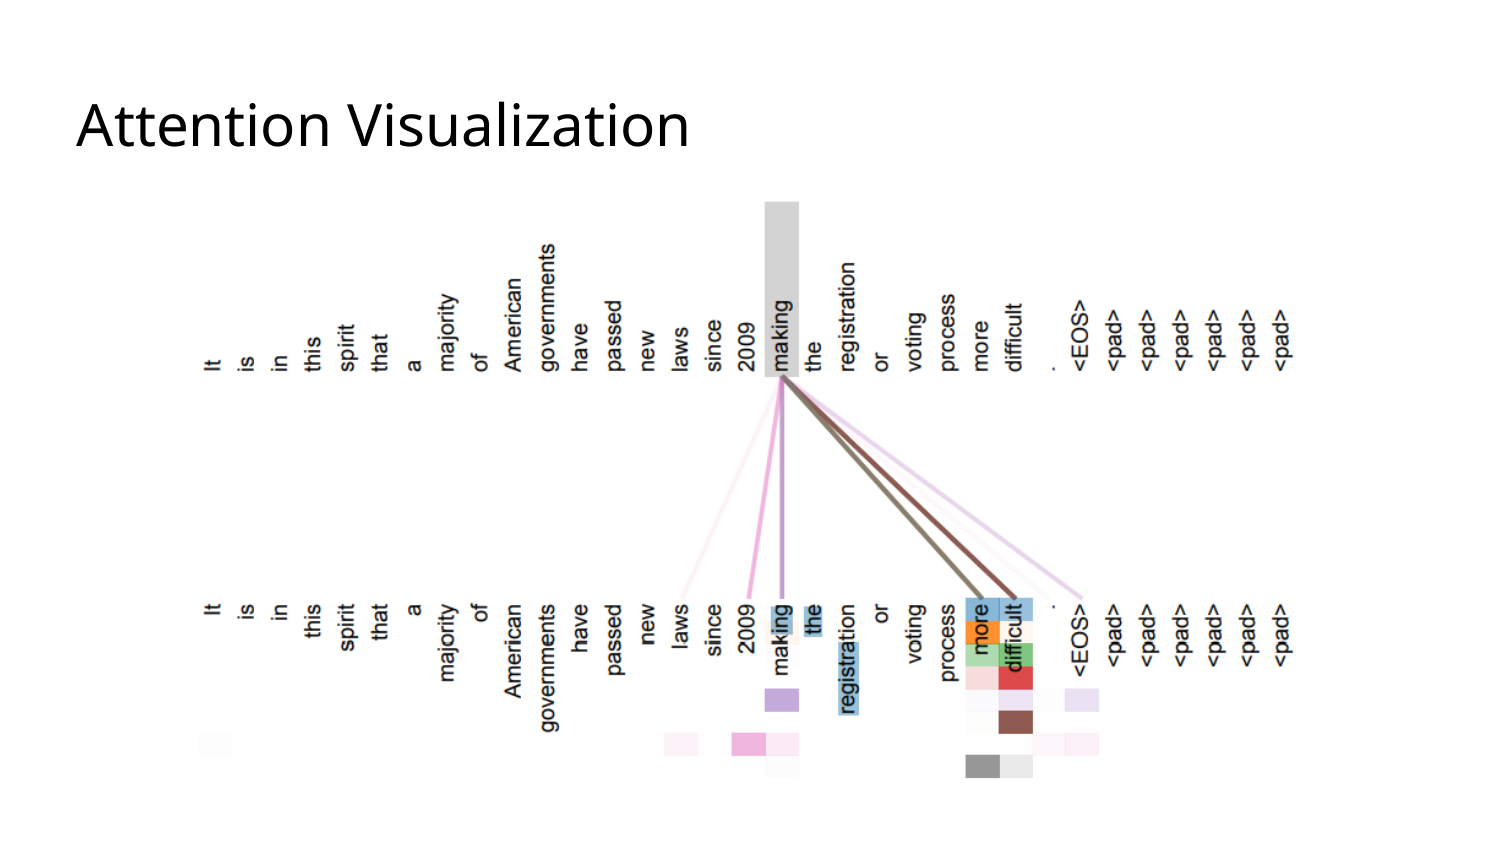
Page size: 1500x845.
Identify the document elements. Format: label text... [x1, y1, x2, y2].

text_box Attention Visualization [62, 81, 826, 166]
picture [194, 192, 1316, 799]
